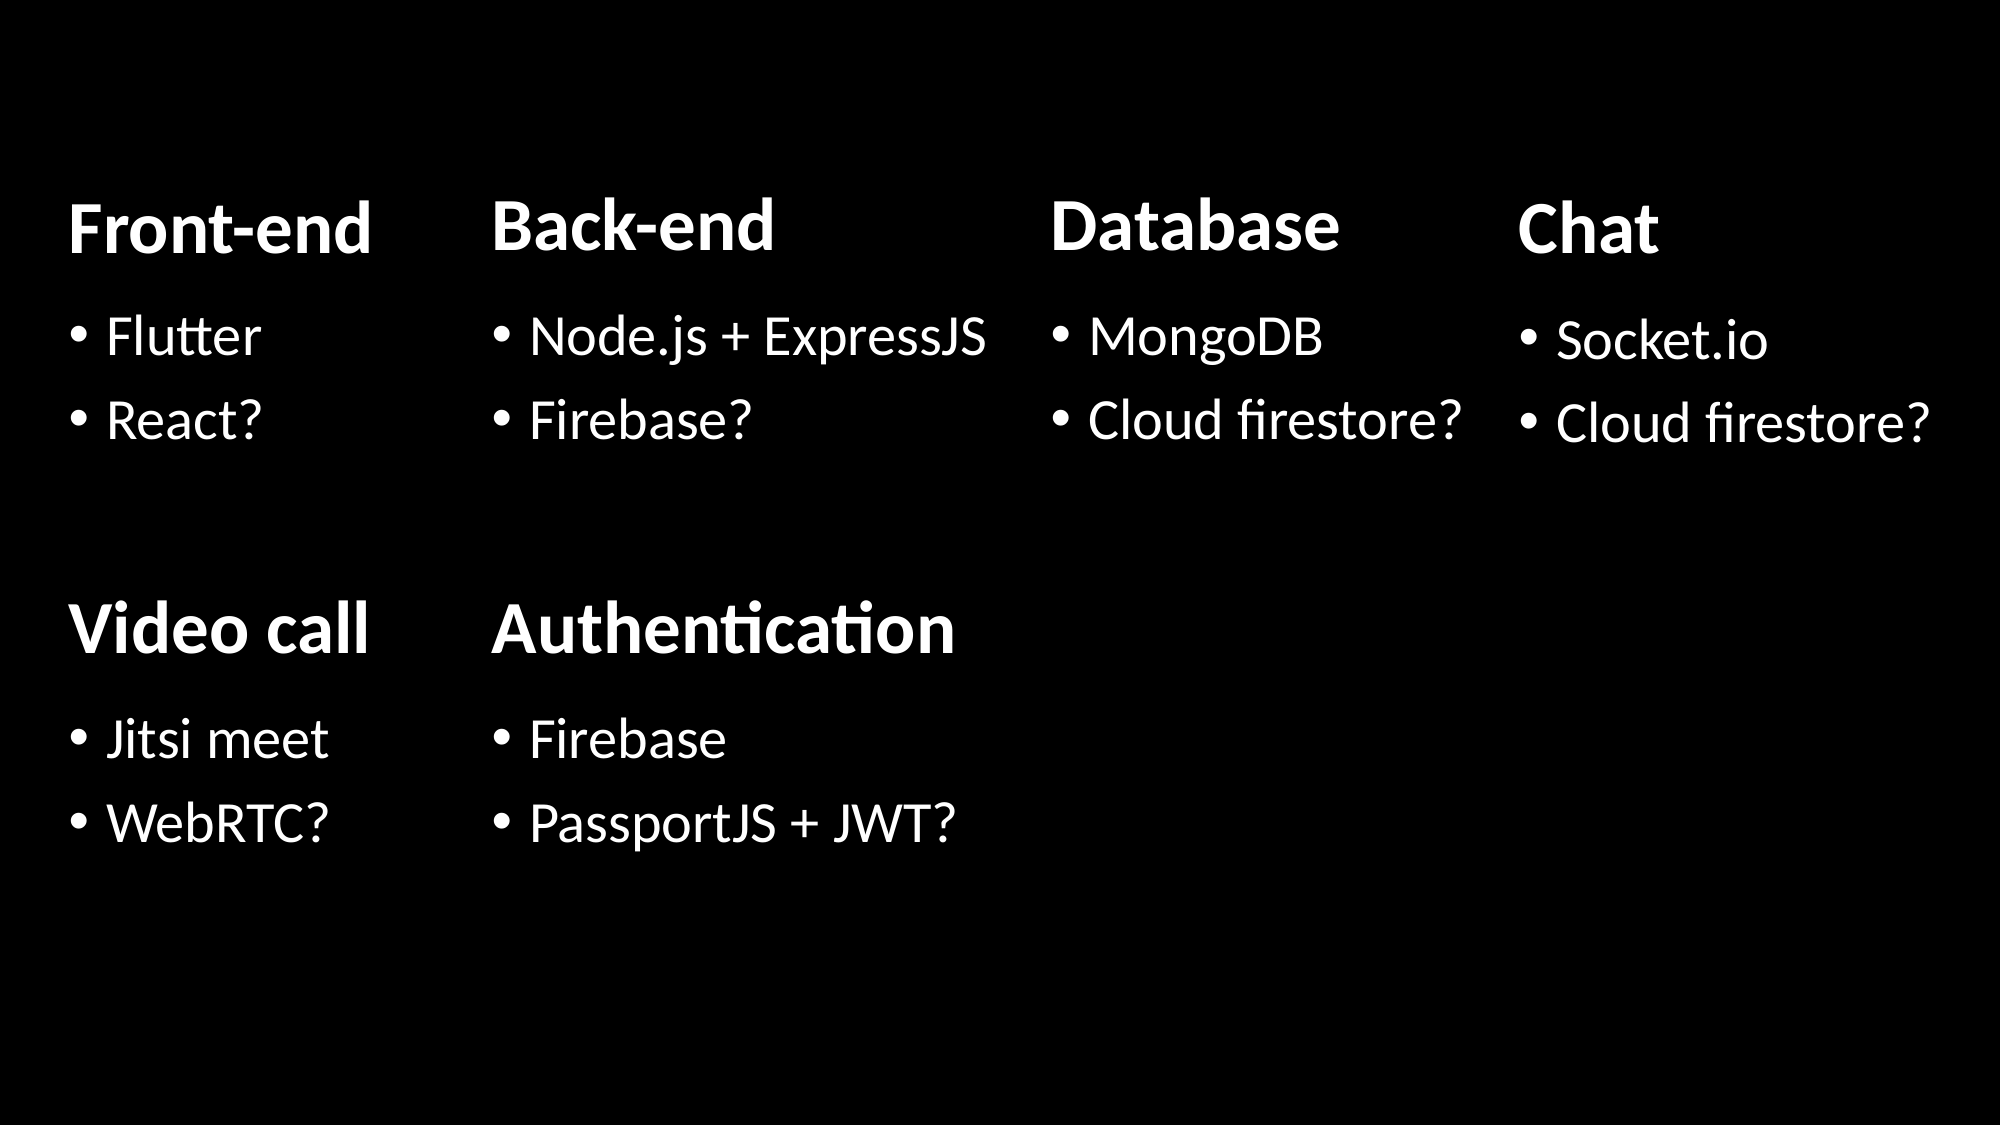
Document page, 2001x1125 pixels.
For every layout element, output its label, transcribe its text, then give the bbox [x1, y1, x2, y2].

text_box Socket.io Cloud firestore? [1503, 301, 2000, 478]
text_box Chat [1503, 142, 2000, 278]
text_box Database [1035, 139, 1504, 275]
list Front-end [53, 142, 438, 278]
list Flutter React? [53, 298, 438, 541]
text_box Jitsi meet WebRTC? [53, 700, 476, 907]
list Node.js + ExpressJS Firebase? [476, 298, 1035, 478]
text_box Video call [53, 541, 476, 677]
text_box Authentication [476, 541, 1036, 677]
text_box MongoDB Cloud firestore? [1035, 298, 1504, 478]
list Back-end [476, 139, 1035, 275]
text_box Firebase PassportJS + JWT? [476, 700, 1054, 942]
